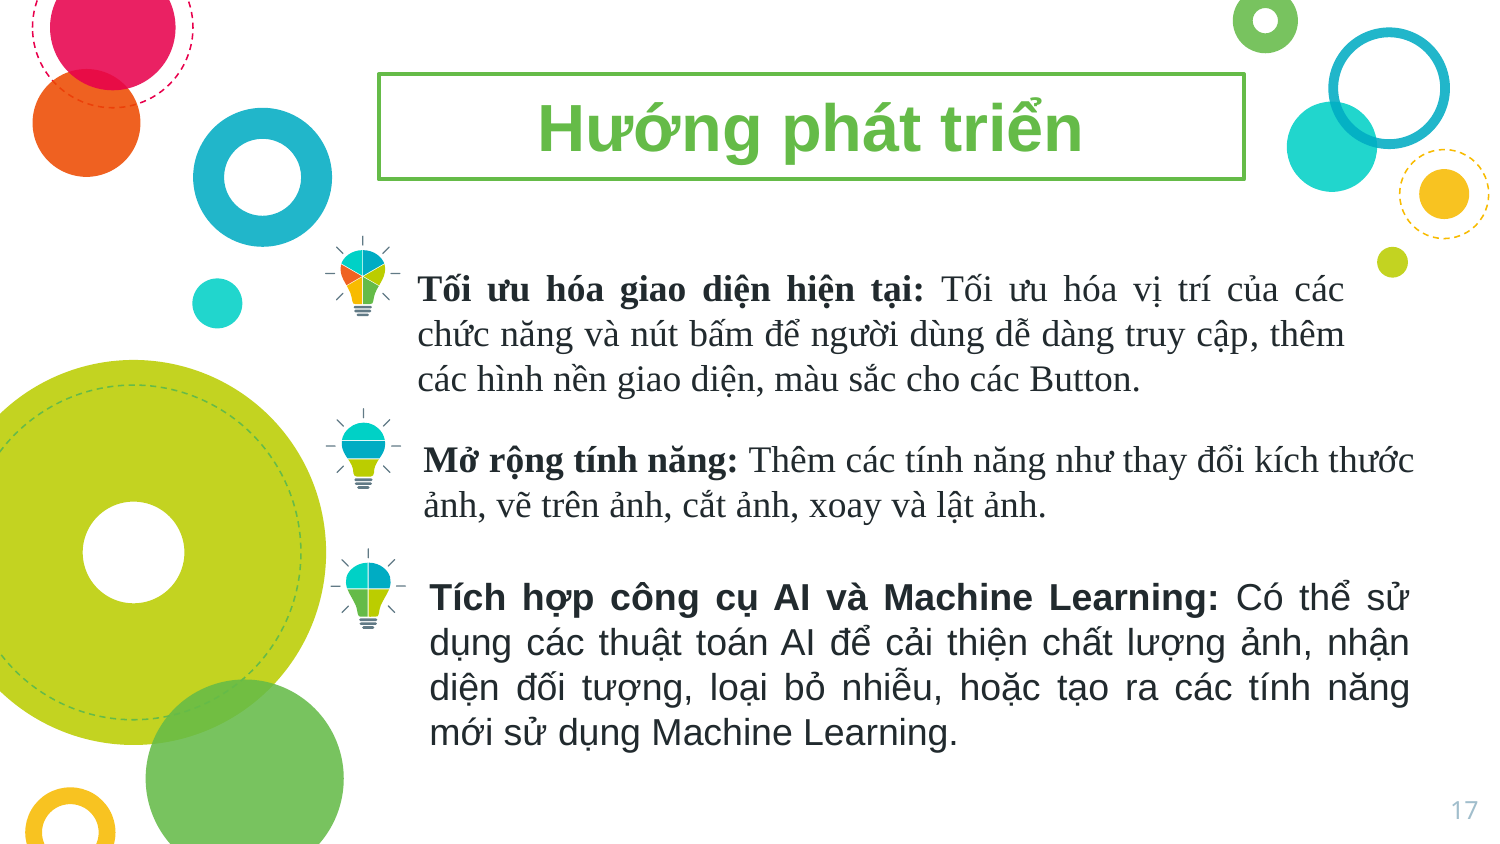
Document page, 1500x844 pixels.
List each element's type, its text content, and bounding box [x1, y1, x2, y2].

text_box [330, 548, 407, 630]
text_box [324, 235, 401, 317]
text_box Tối ưu hóa giao diện hiện tại: Tối ưu hóa vị trí của các chức năng và nút bấm để người dùng dễ dàng truy cập, thêm các hình nền giao diện, màu sắc cho các Button. [402, 263, 1361, 414]
slide_number 17 [1416, 779, 1494, 844]
text_box Tích hợp công cụ AI và Machine Learning: Có thể sử dụng các thuật toán AI để cải thiện chất lượng ảnh, nhận diện đối tượng, loại bỏ nhiễu, hoặc tạo ra các tính năng mới sử dụng Machine Learning. [414, 614, 1426, 768]
text_box Mở rộng tính năng: Thêm các tính năng như thay đổi kích thước ảnh, vẽ trên ảnh, cắt ảnh, xoay và lật ảnh. [408, 385, 1495, 541]
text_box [325, 407, 402, 490]
text_box Hướng phát triển [377, 72, 1246, 181]
